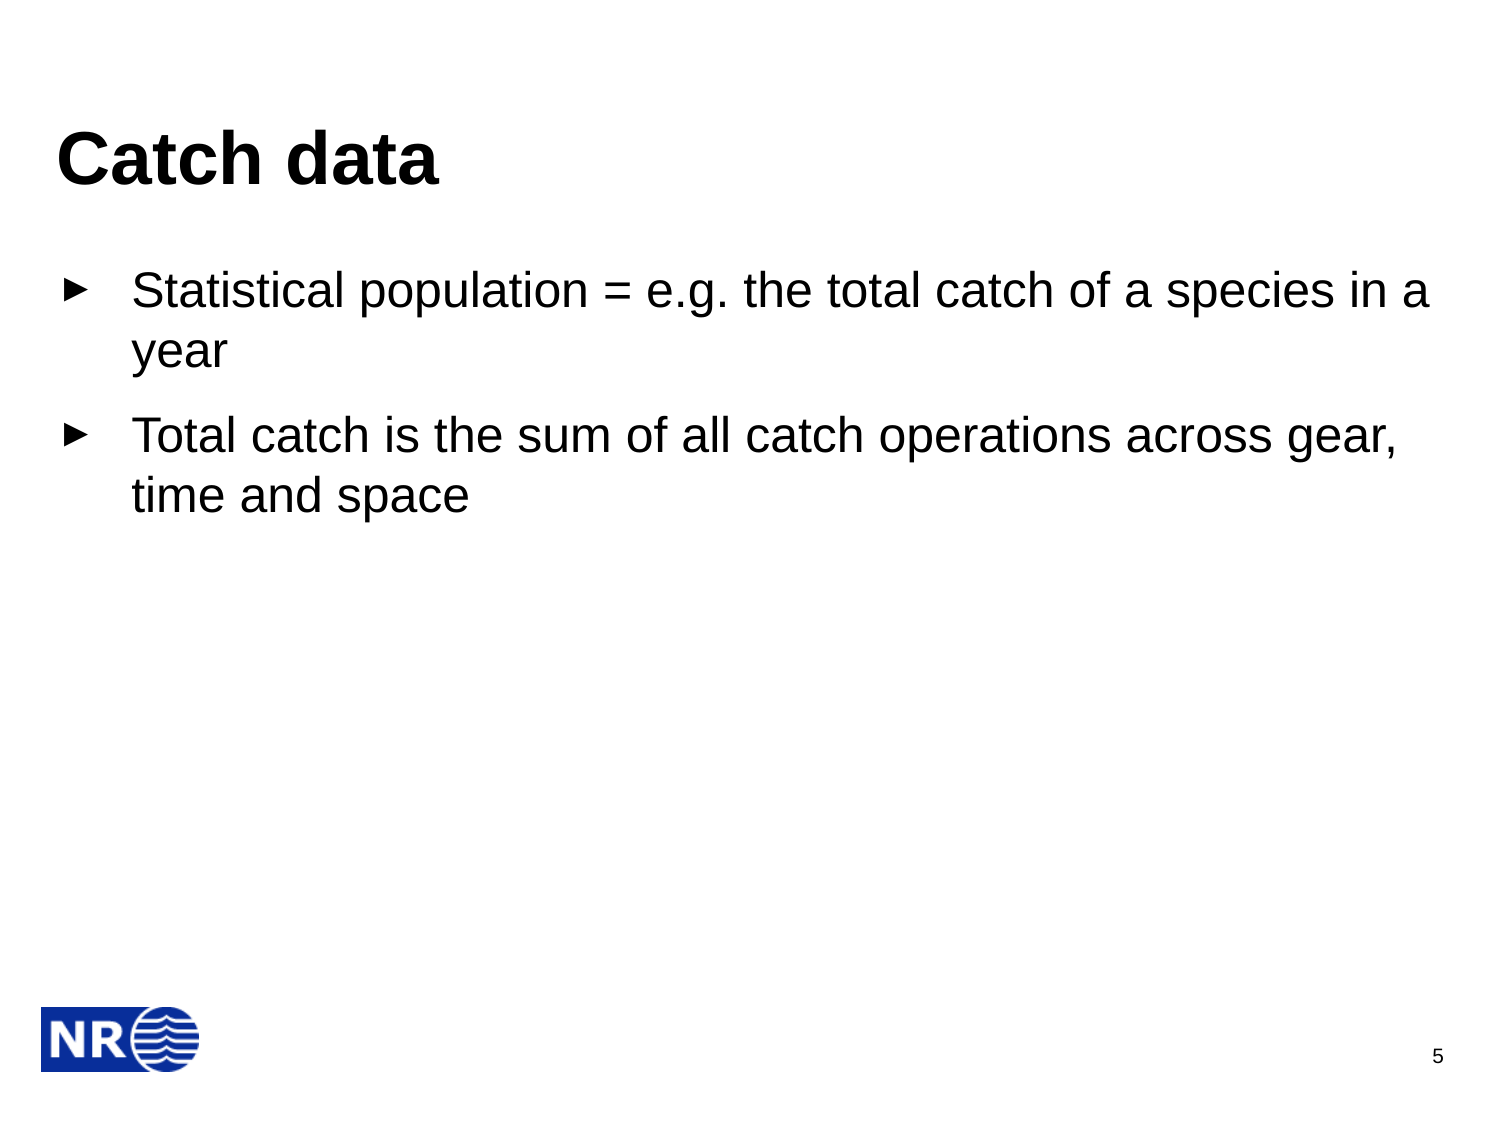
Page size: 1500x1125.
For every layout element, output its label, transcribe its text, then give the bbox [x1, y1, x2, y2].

slide_number 5 [1394, 1035, 1459, 1083]
list Statistical population = e.g. the total catch of a species in a year Total catch is the sum of all catch operations across gear, time and space [41, 249, 1459, 925]
picture [41, 1007, 199, 1072]
title Catch data [41, 42, 1459, 209]
